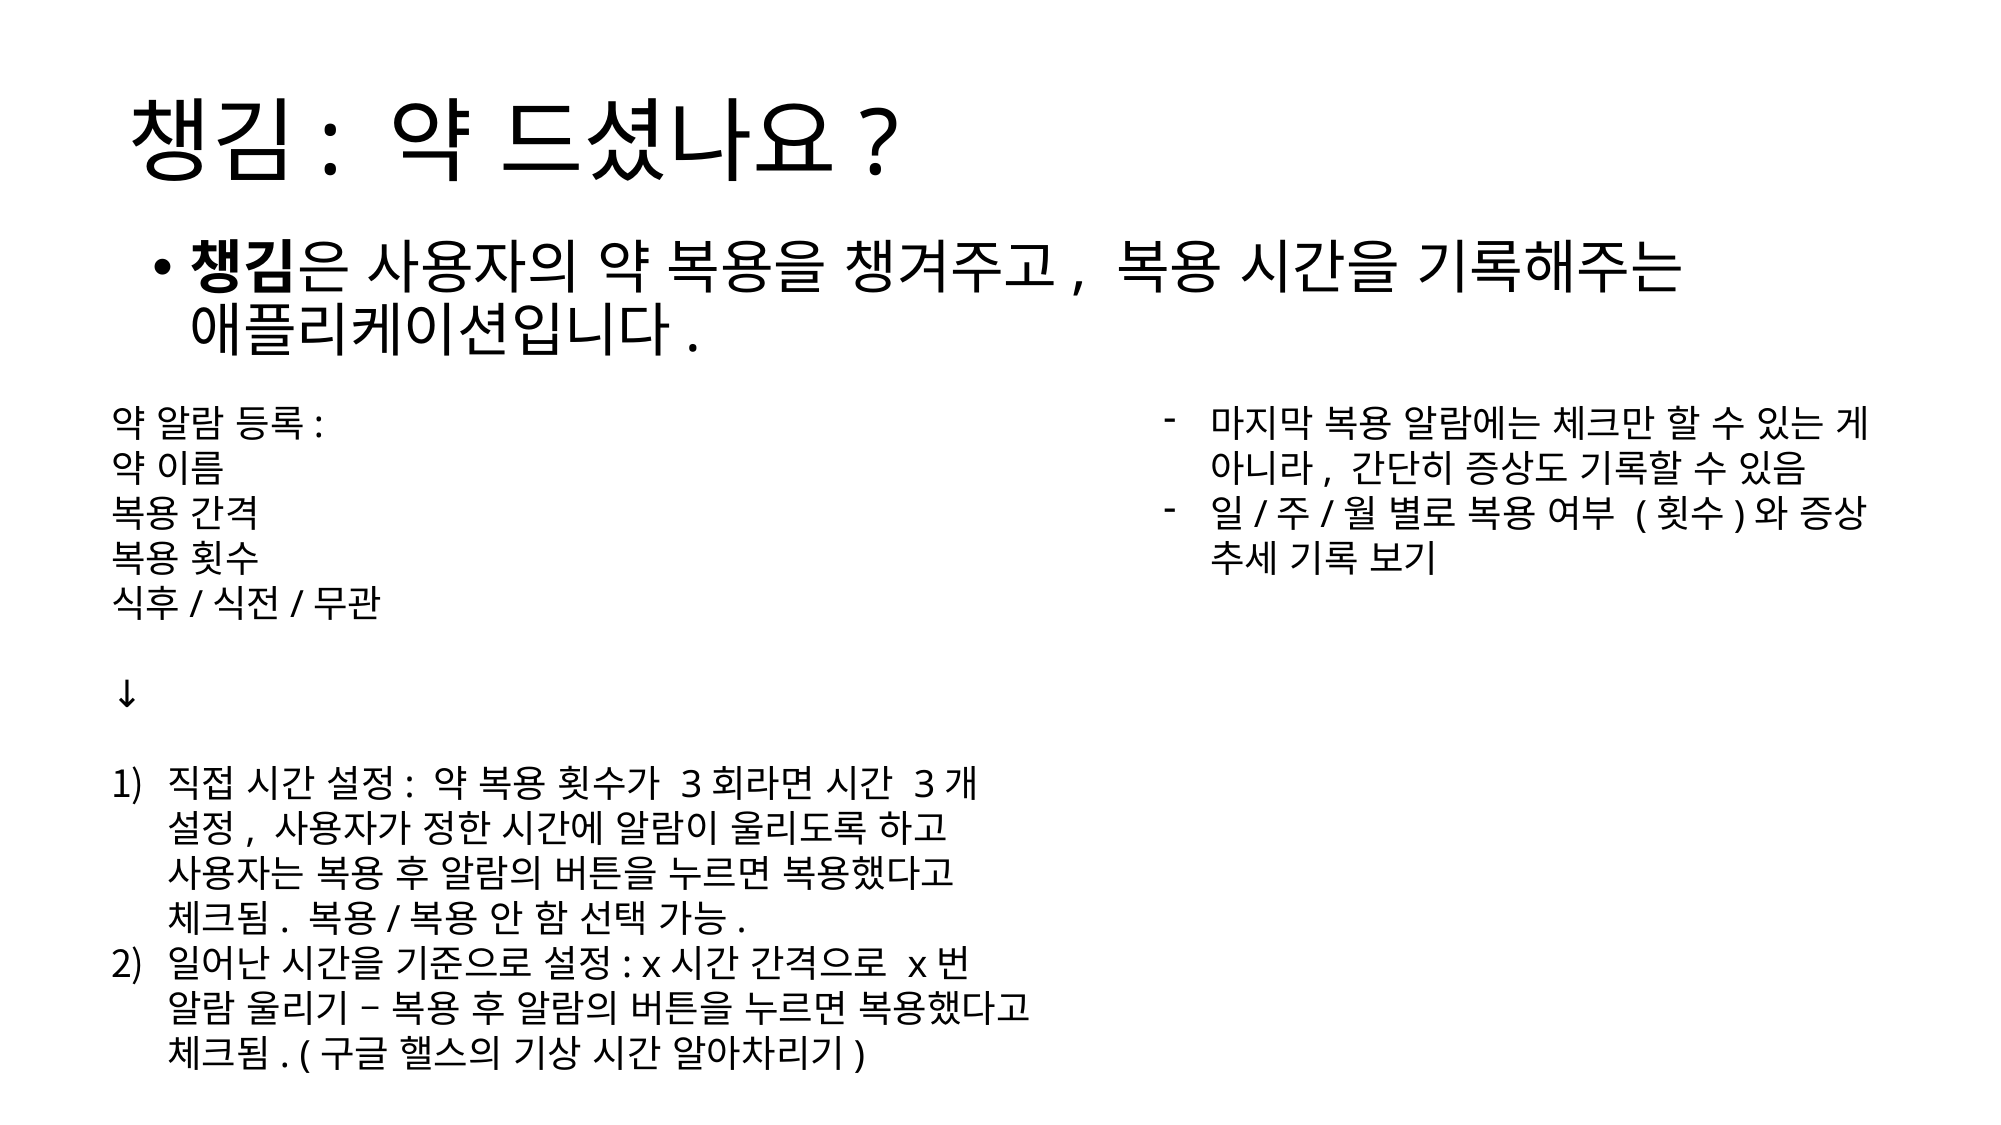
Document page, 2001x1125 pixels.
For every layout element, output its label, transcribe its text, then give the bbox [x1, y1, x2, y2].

title 챙김: 약 드셨나요? [112, 35, 1838, 254]
text_box 마지막 복용 알람에는 체크만 할 수 있는 게 아니라, 간단히 증상도 기록할 수 있음 일/주/월 별로 복용 여부 (횟수)와 증상 추세 기록 보기 [1148, 392, 1904, 588]
list 챙김은 사용자의 약 복용을 챙겨주고, 복용 시간을 기록해주는 애플리케이션입니다. [137, 230, 1863, 406]
text_box 약 알람 등록: 약 이름 복용 간격 복용 횟수 식후/식전/무관 ↓ 직접 시간 설정: 약 복용 횟수가 3회라면 시간 3개 설정, 사용자가 정한 시간에 알람이 울리도록 하고 사용자는 복용 후 알람의 버튼을 누르면 복용했다고 체크됨. 복용/복용 안 함 선택 가능. 일어난 시간을 기준으로 설정: x시간 간격으로 x번 알람 울리기 – 복용 후 알람의 버튼을 누르면 복용했다고 체크됨. (구글 핼스의 기상 시간 알아차리기) [96, 392, 1052, 1083]
